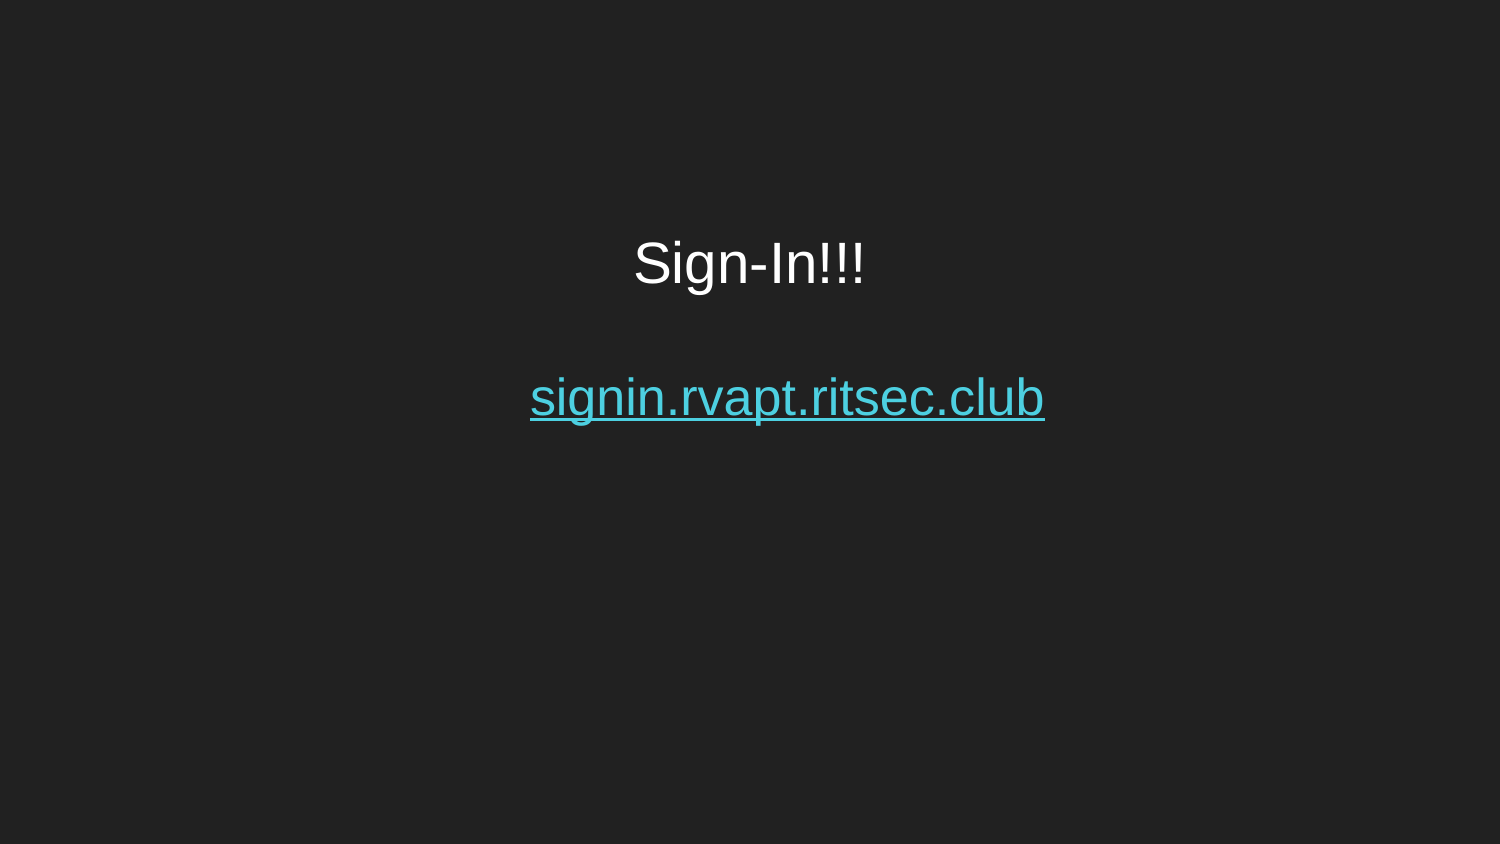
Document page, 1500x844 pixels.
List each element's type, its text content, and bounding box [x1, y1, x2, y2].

title Sign-In!!! [51, 210, 1449, 305]
list signin.rvapt.ritsec.club [0, 339, 1500, 454]
